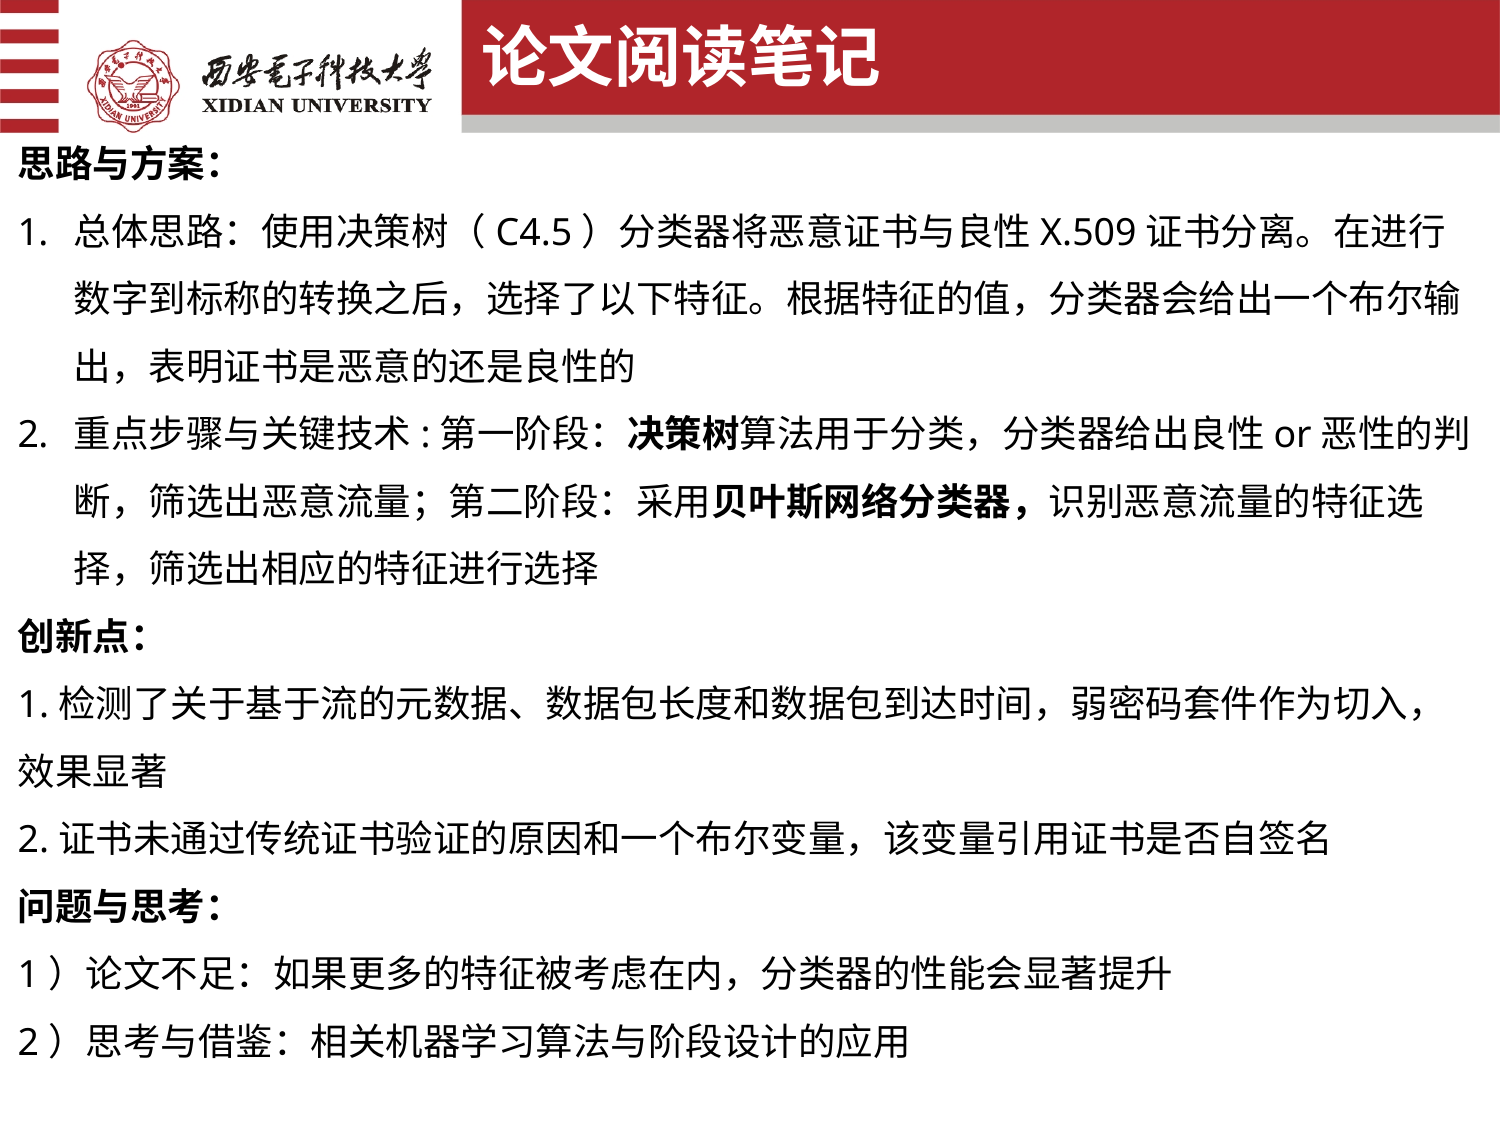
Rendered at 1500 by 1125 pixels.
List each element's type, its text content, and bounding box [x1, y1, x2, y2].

text_box 论文阅读笔记 [466, 7, 1105, 102]
picture [0, 0, 1500, 1125]
text_box 思路与方案： 总体思路：使用决策树（C4.5）分类器将恶意证书与良性X.509证书分离。在进行数字到标称的转换之后，选择了以下特征。根据特征的值，分类器会给出一个布尔输出，表明证书是恶意的还是良性的 重点步骤与关键技术:第一阶段：决策树算法用于分类，分类器给出良性or恶性的判断，筛选出恶意流量；第二阶段：采用贝叶斯网络分类器，识别恶意流量的特征选择，筛选出相应的特征进行选择 创新点： 1.检测了关于基于流的元数据、数据包长度和数据包到达时间，弱密码套件作为切入，效果显著 2.证书未通过传统证书验证的原因和一个布尔变量，该变量引用证书是否自签名 问题与思考： 1）论文不足：如果更多的特征被考虑在内，分类器的性能会显著提升 2）思考与借鉴：相关机器学习算法与阶段设计的应用 [3, 110, 1497, 1071]
